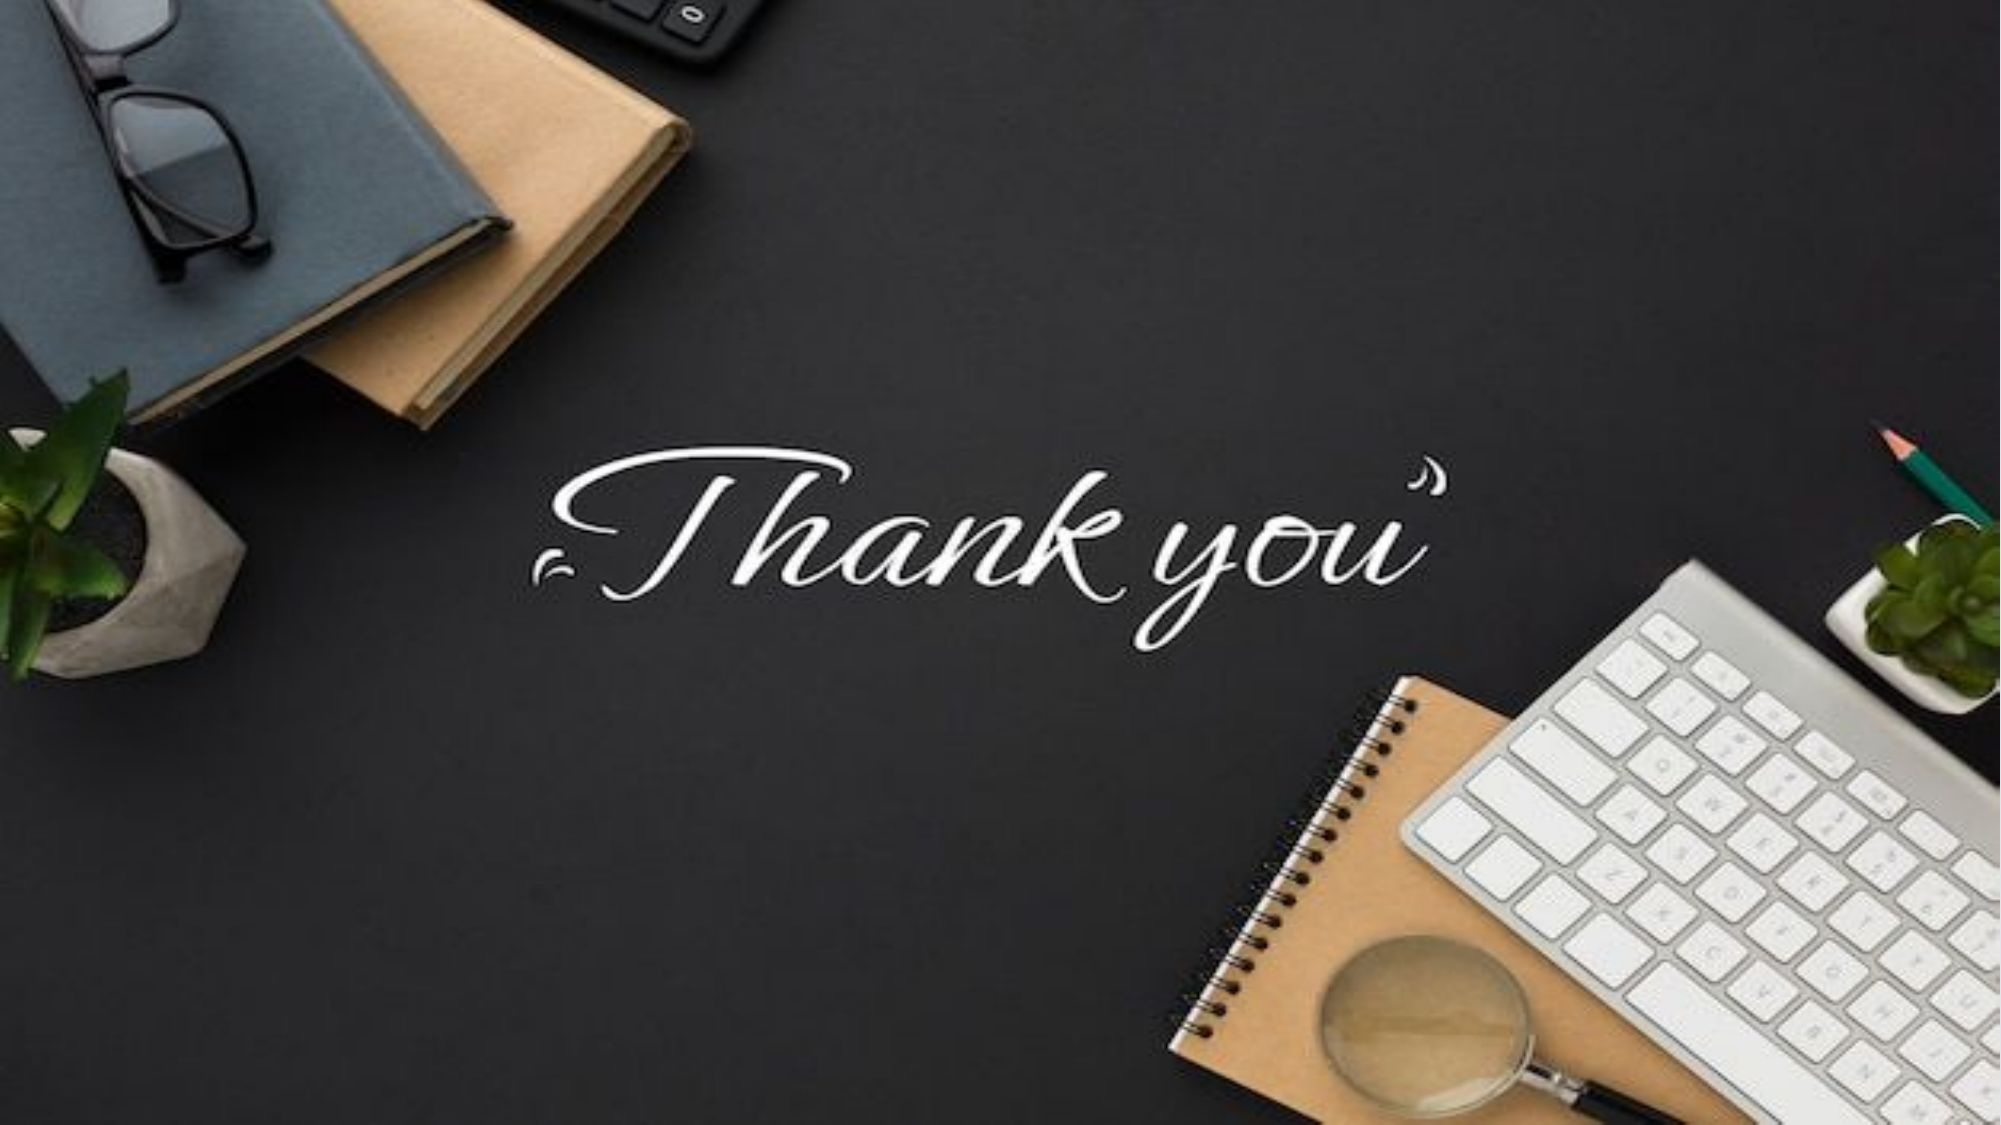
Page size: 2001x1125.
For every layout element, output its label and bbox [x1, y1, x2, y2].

list [0, 0, 2000, 1125]
